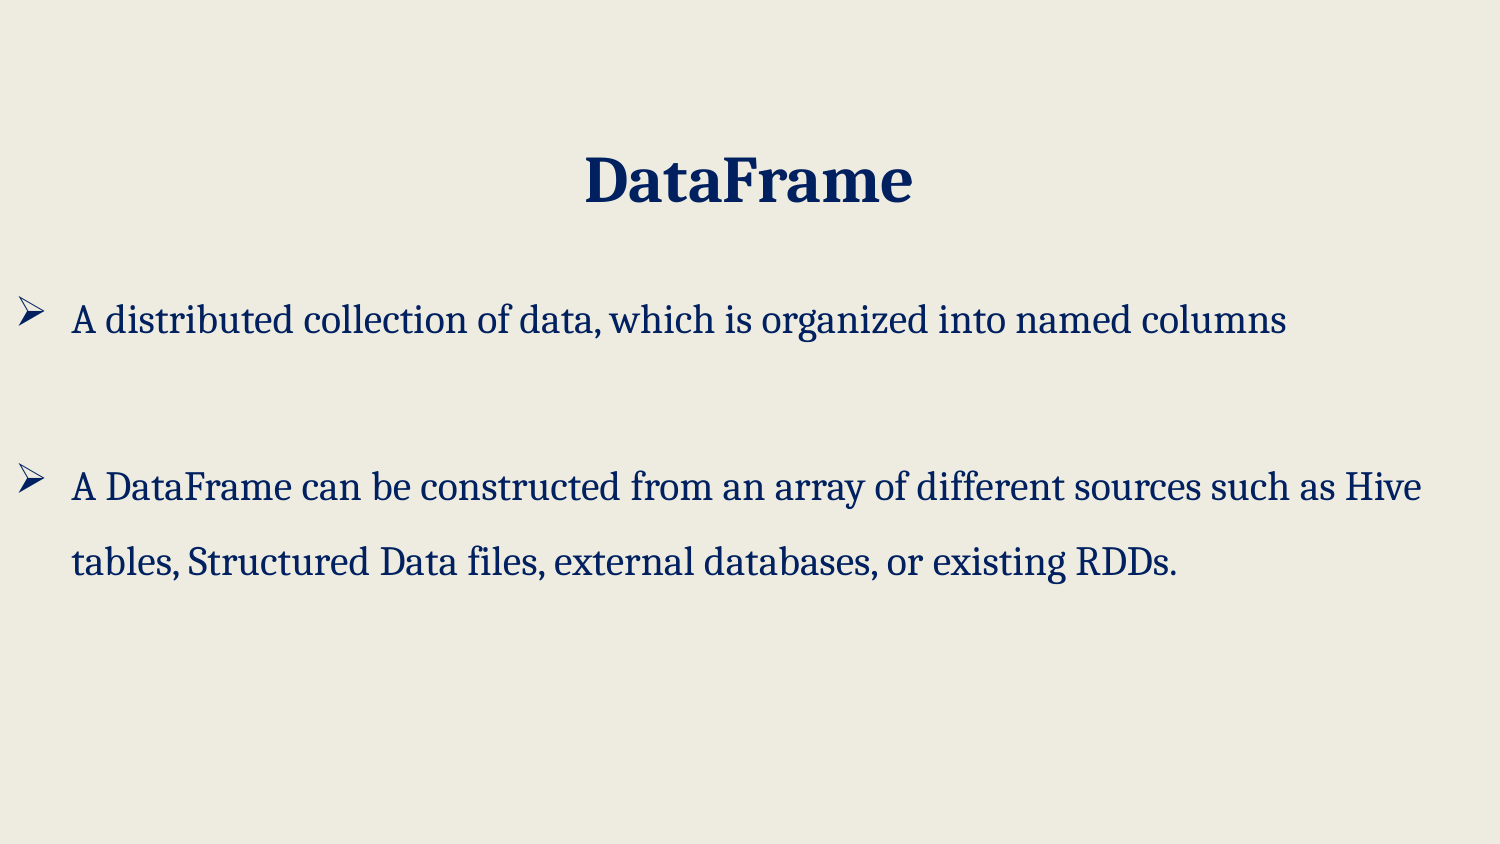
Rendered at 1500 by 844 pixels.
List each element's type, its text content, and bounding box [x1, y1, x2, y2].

list A distributed collection of data, which is organized into named columns A DataFrame can be constructed from an array of different sources such as Hive tables, Structured Data files, external databases, or existing RDDs. [0, 259, 1500, 635]
title DataFrame [0, 128, 1500, 222]
